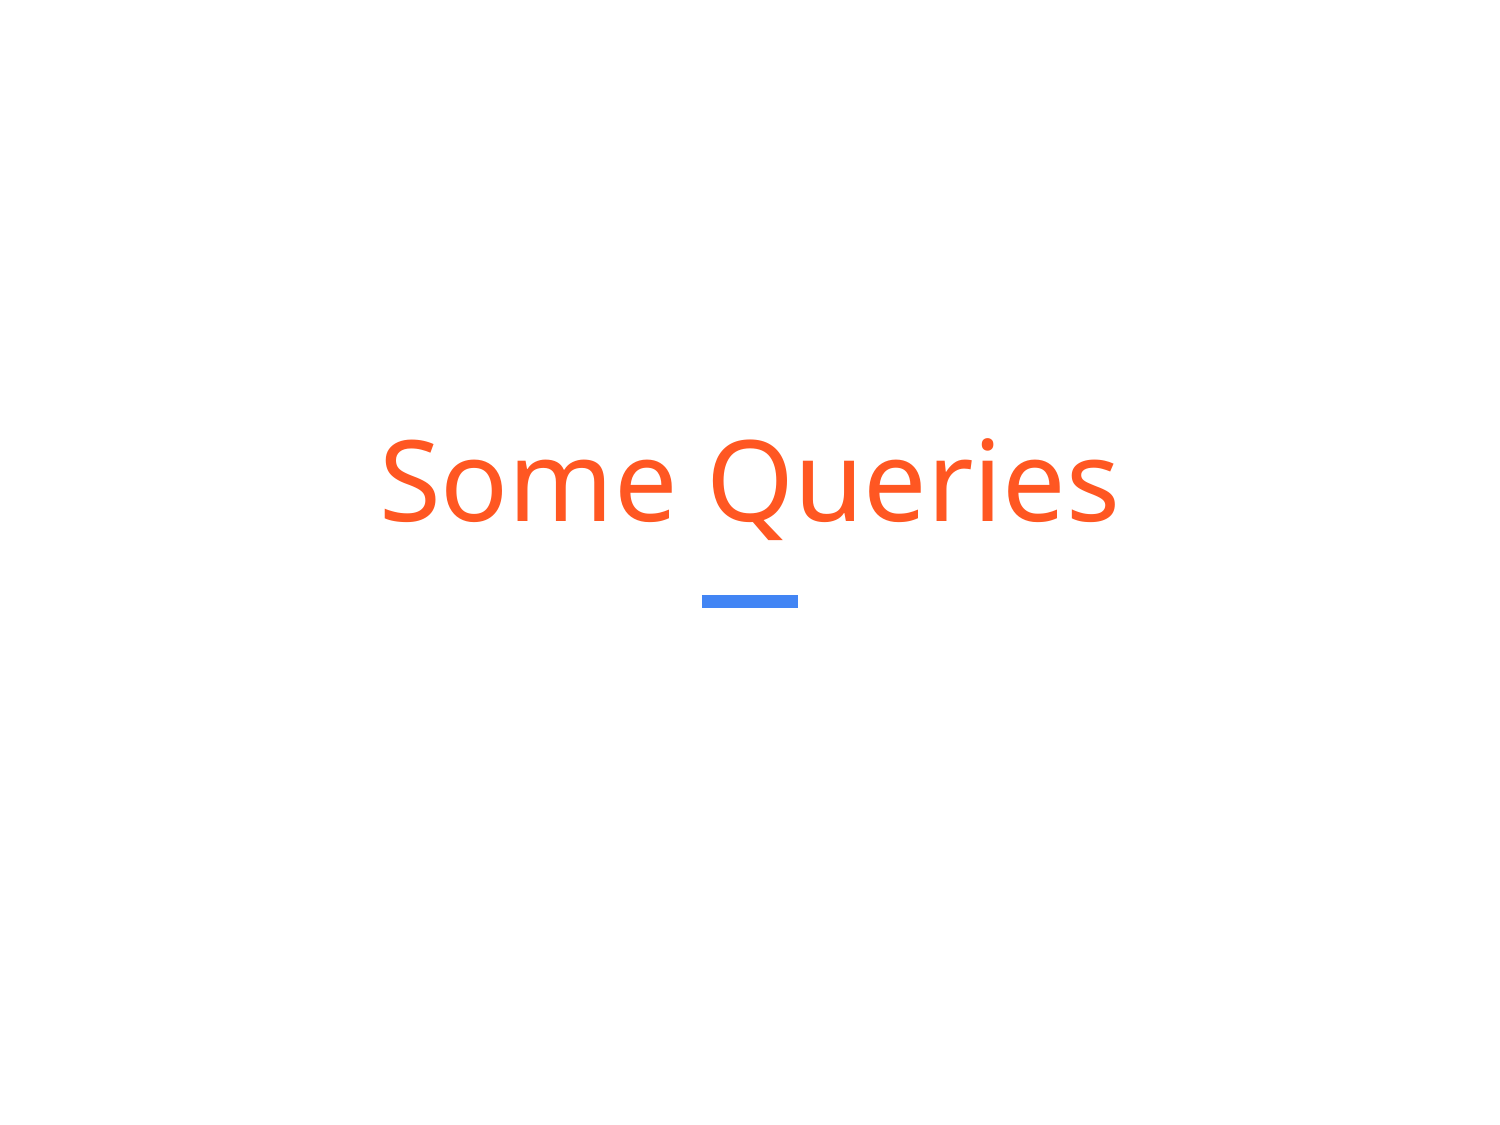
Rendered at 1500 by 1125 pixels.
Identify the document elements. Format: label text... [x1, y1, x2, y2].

title Some Queries [51, 130, 1449, 559]
